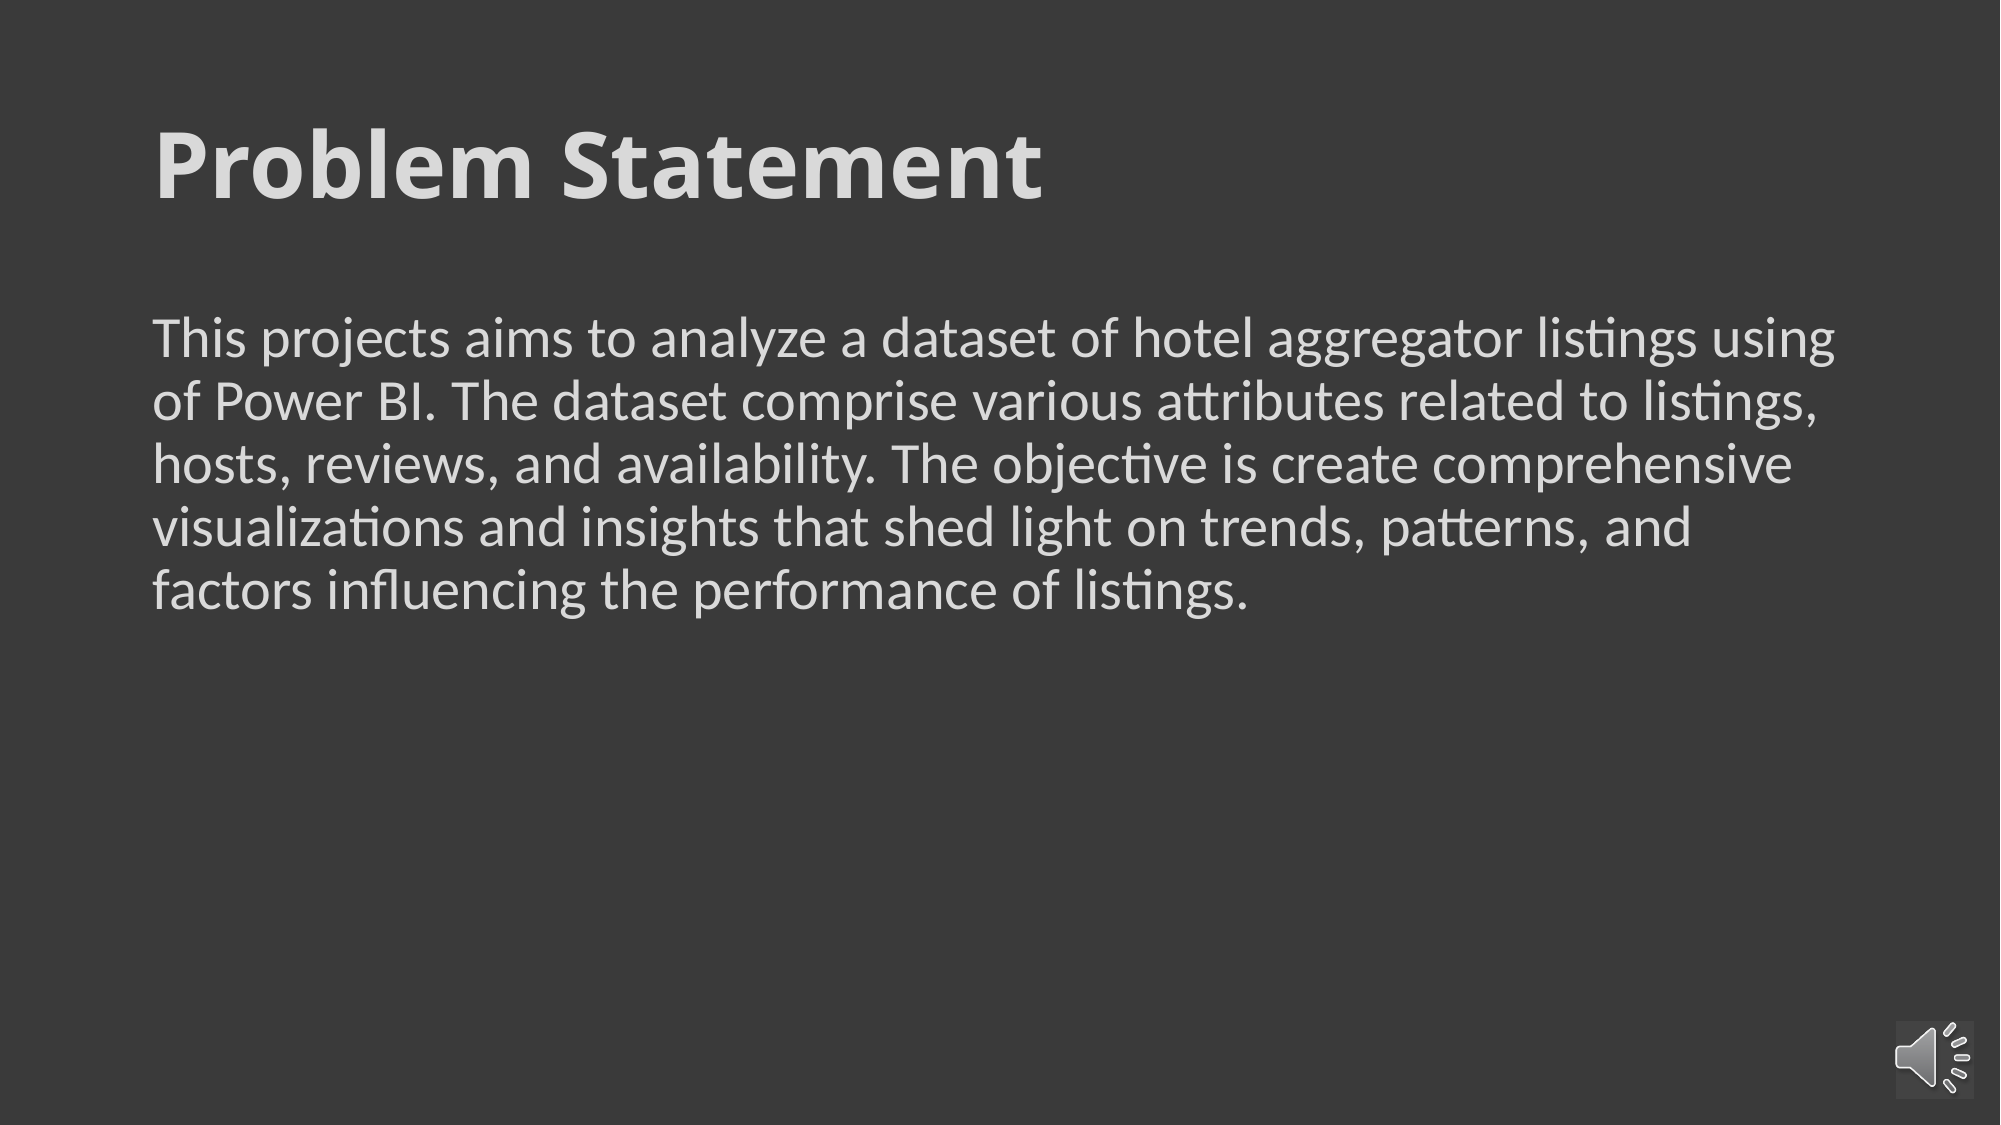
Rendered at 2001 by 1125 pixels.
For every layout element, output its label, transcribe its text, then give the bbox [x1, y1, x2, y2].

title Problem Statement [137, 59, 1863, 278]
list This projects aims to analyze a dataset of hotel aggregator listings using of Power BI. The dataset comprise various attributes related to listings, hosts, reviews, and availability. The objective is create comprehensive visualizations and insights that shed light on trends, patterns, and factors influencing the performance of listings. [137, 299, 1863, 1014]
picture [1894, 1019, 1975, 1100]
